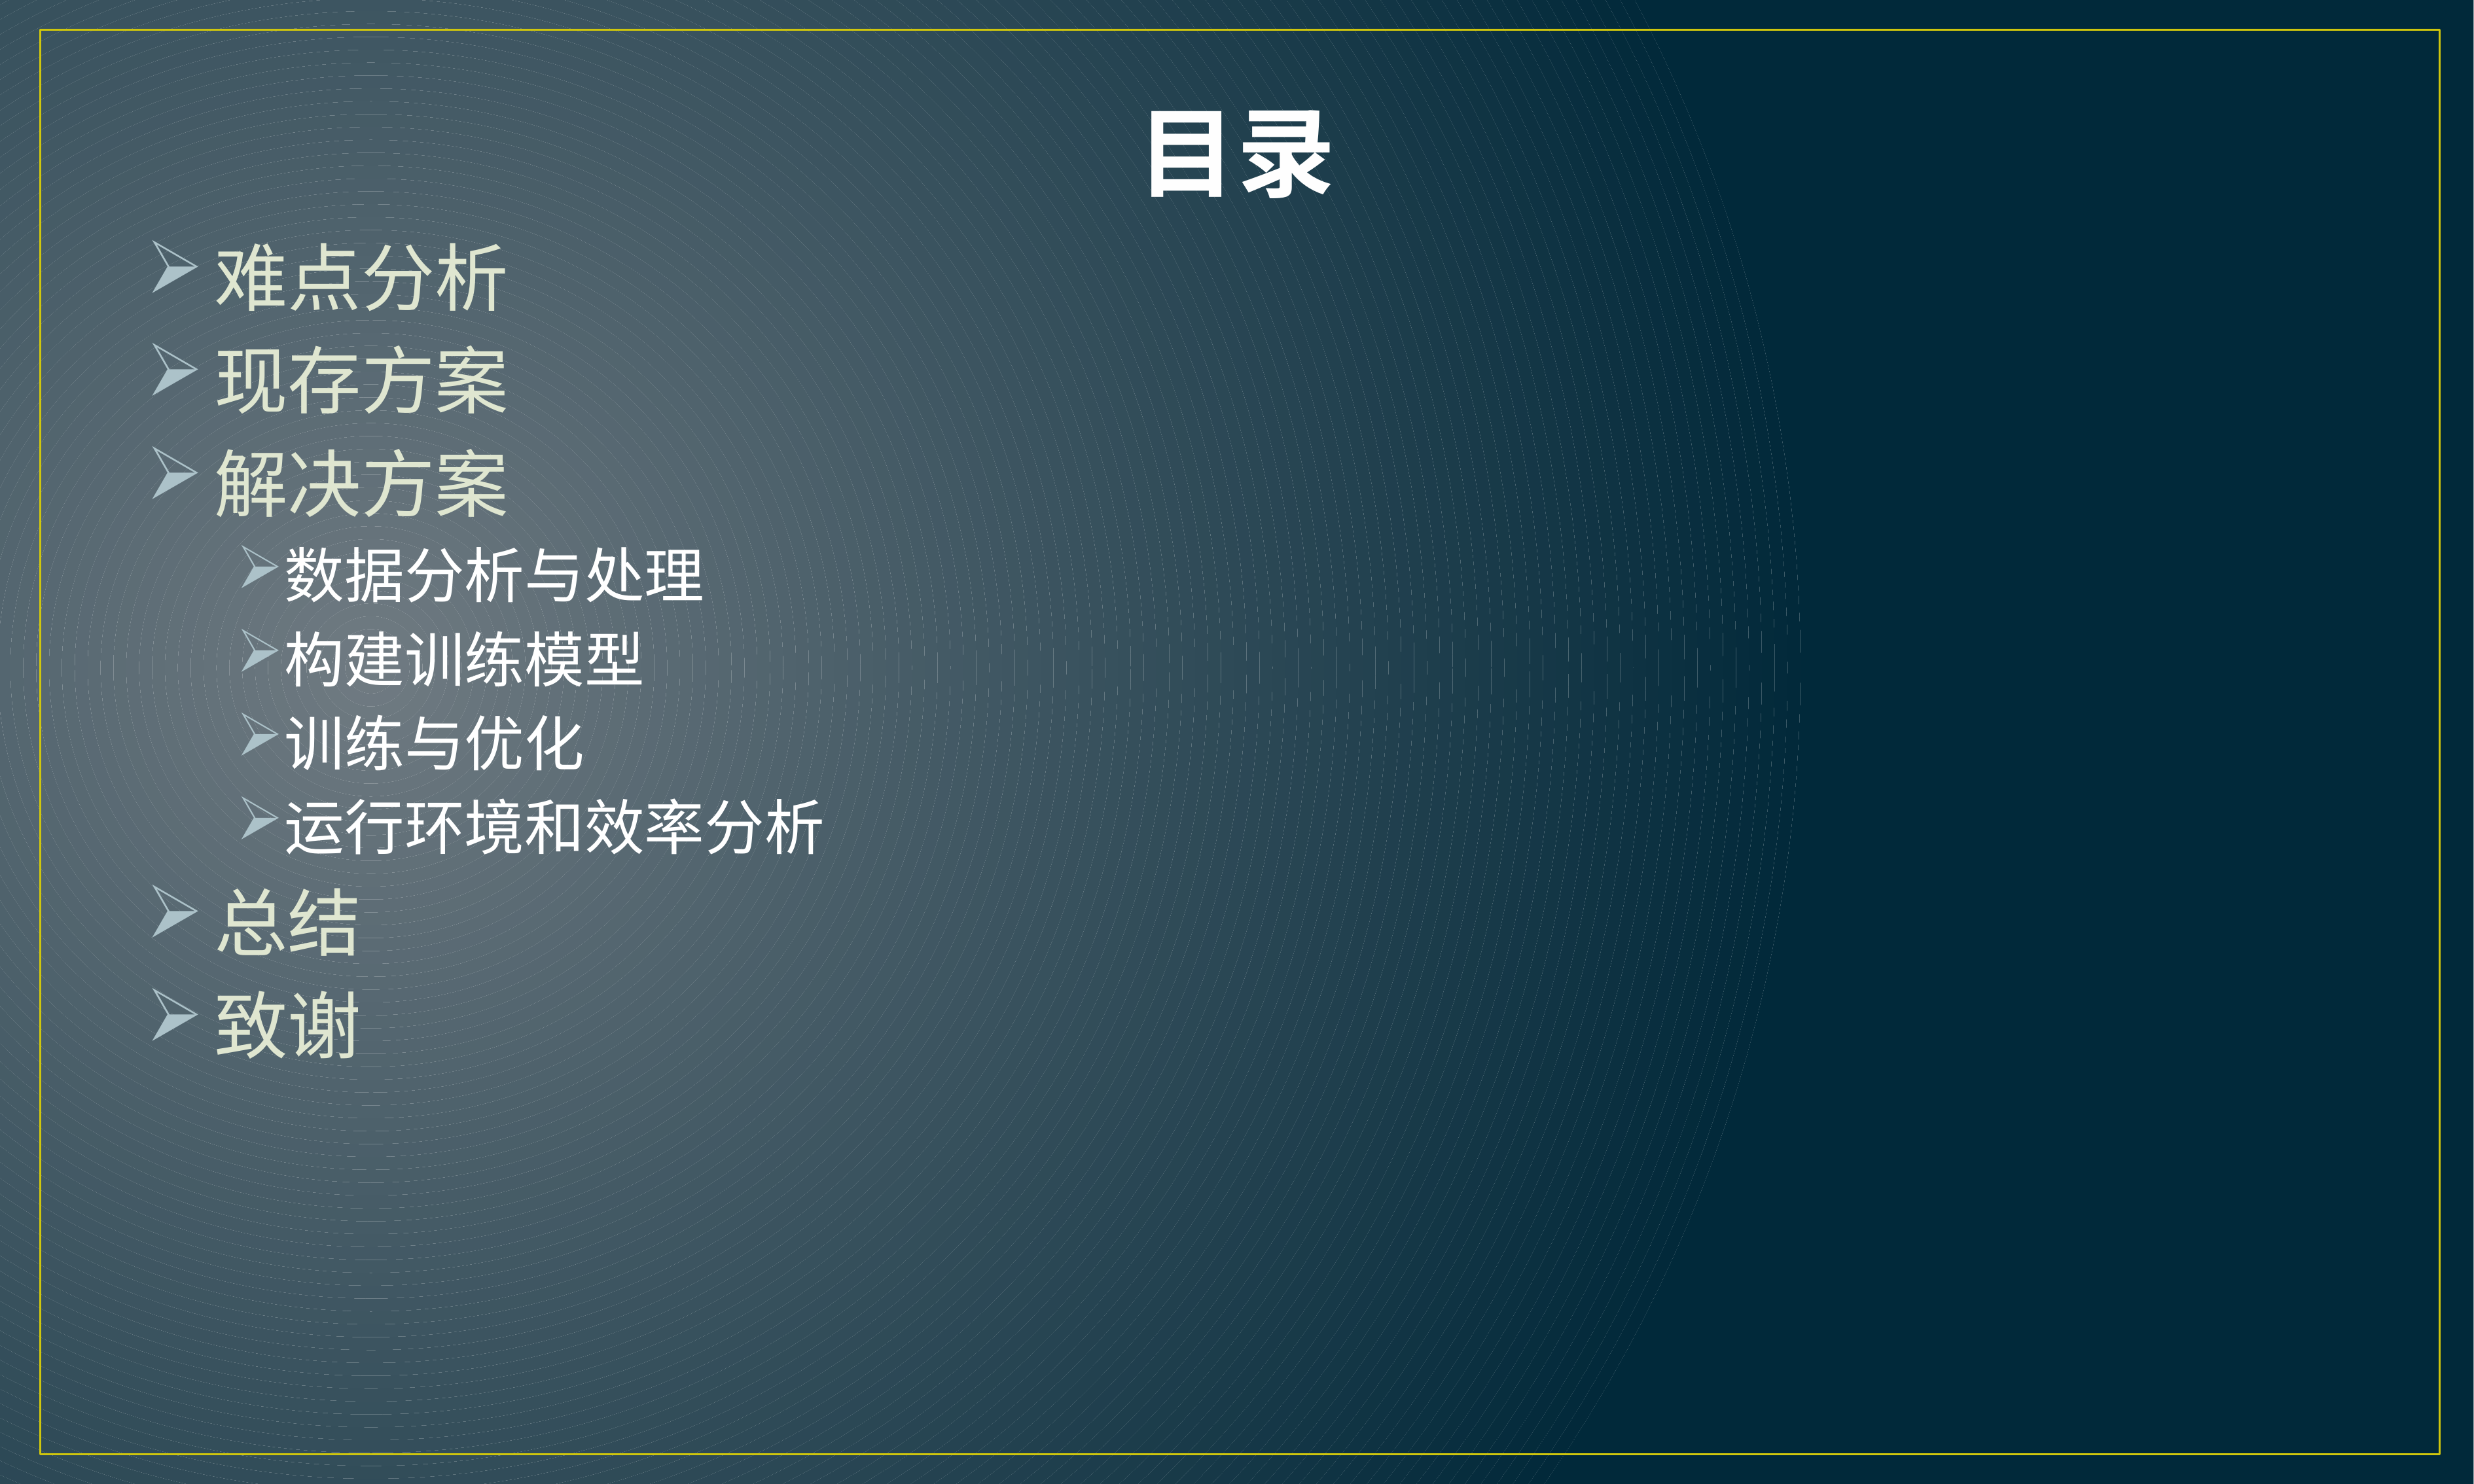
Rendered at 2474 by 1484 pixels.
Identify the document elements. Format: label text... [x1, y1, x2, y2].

list 难点分析 现存方案 解决方案 数据分析与处理 构建训练模型 训练与优化 运行环境和效率分析 总结 致谢 [123, 220, 1067, 1287]
title 目录 [123, 59, 2350, 221]
